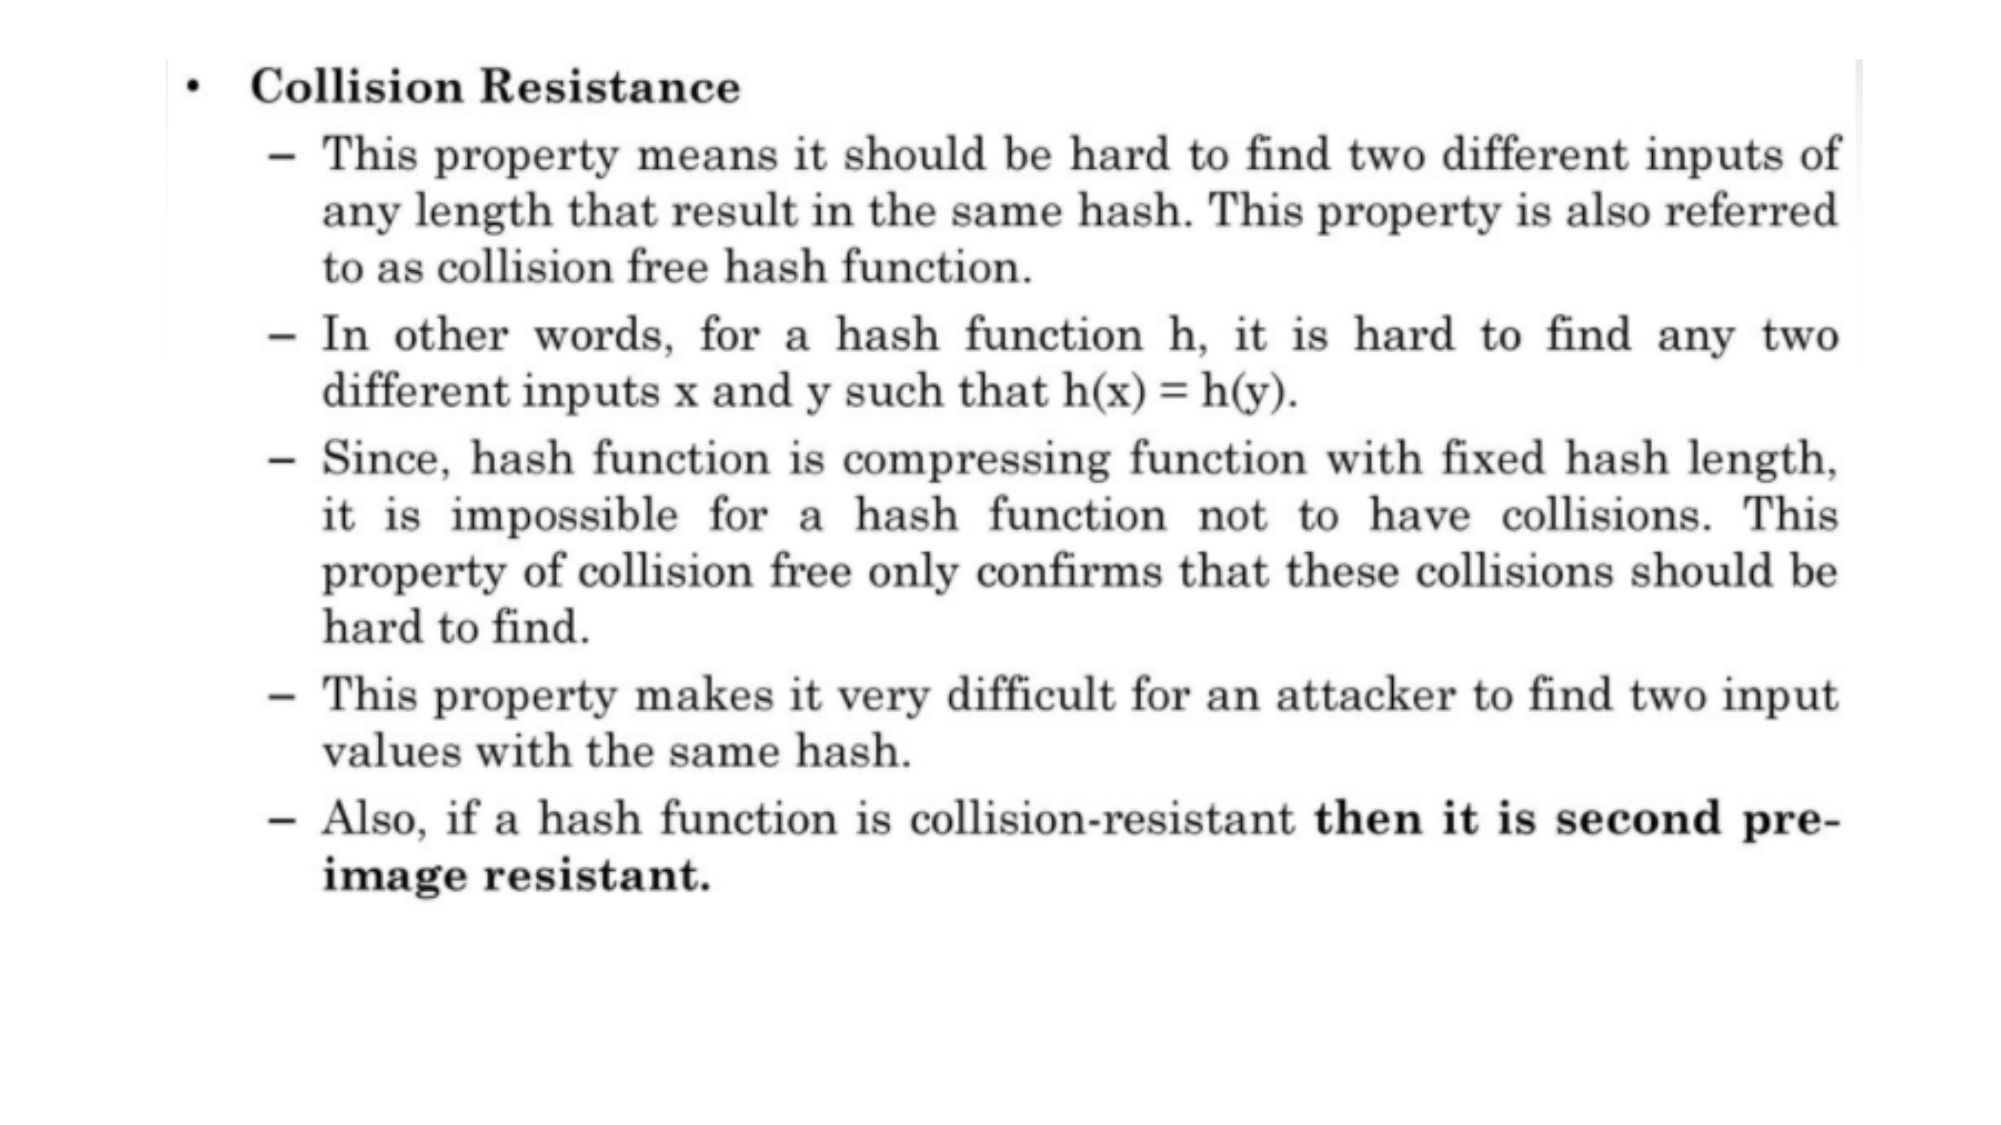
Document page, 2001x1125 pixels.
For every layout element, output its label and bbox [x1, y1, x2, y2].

picture [166, 59, 1863, 911]
